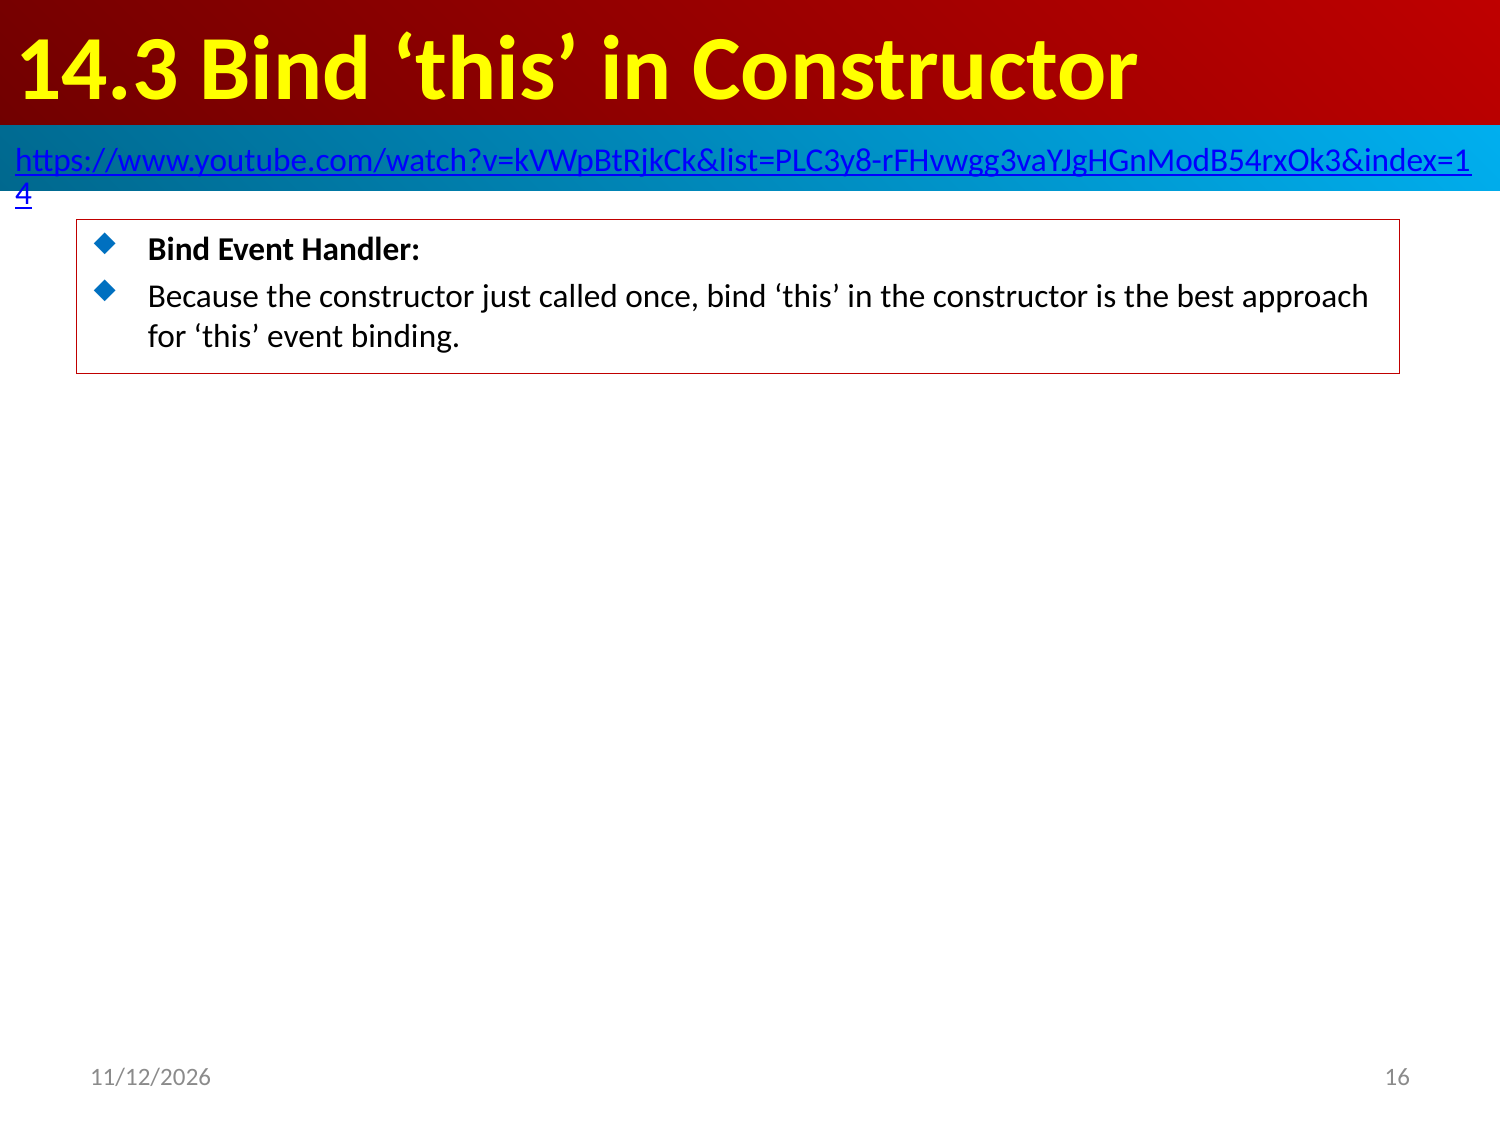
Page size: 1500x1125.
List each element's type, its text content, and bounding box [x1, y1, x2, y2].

slide_number 16 [1074, 1042, 1425, 1109]
subtitle Bind Event Handler: Because the constructor just called once, bind ‘this’ in the constructor is the best approach for ‘this’ event binding. [76, 219, 1400, 374]
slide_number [75, 1042, 425, 1109]
title 14.3 Bind ‘this’ in Constructor [0, 0, 1500, 125]
text_box https://www.youtube.com/watch?v=kVWpBtRjkCk&list=PLC3y8-rFHvwgg3vaYJgHGnModB54rxOk3&index=14 [0, 125, 1500, 191]
